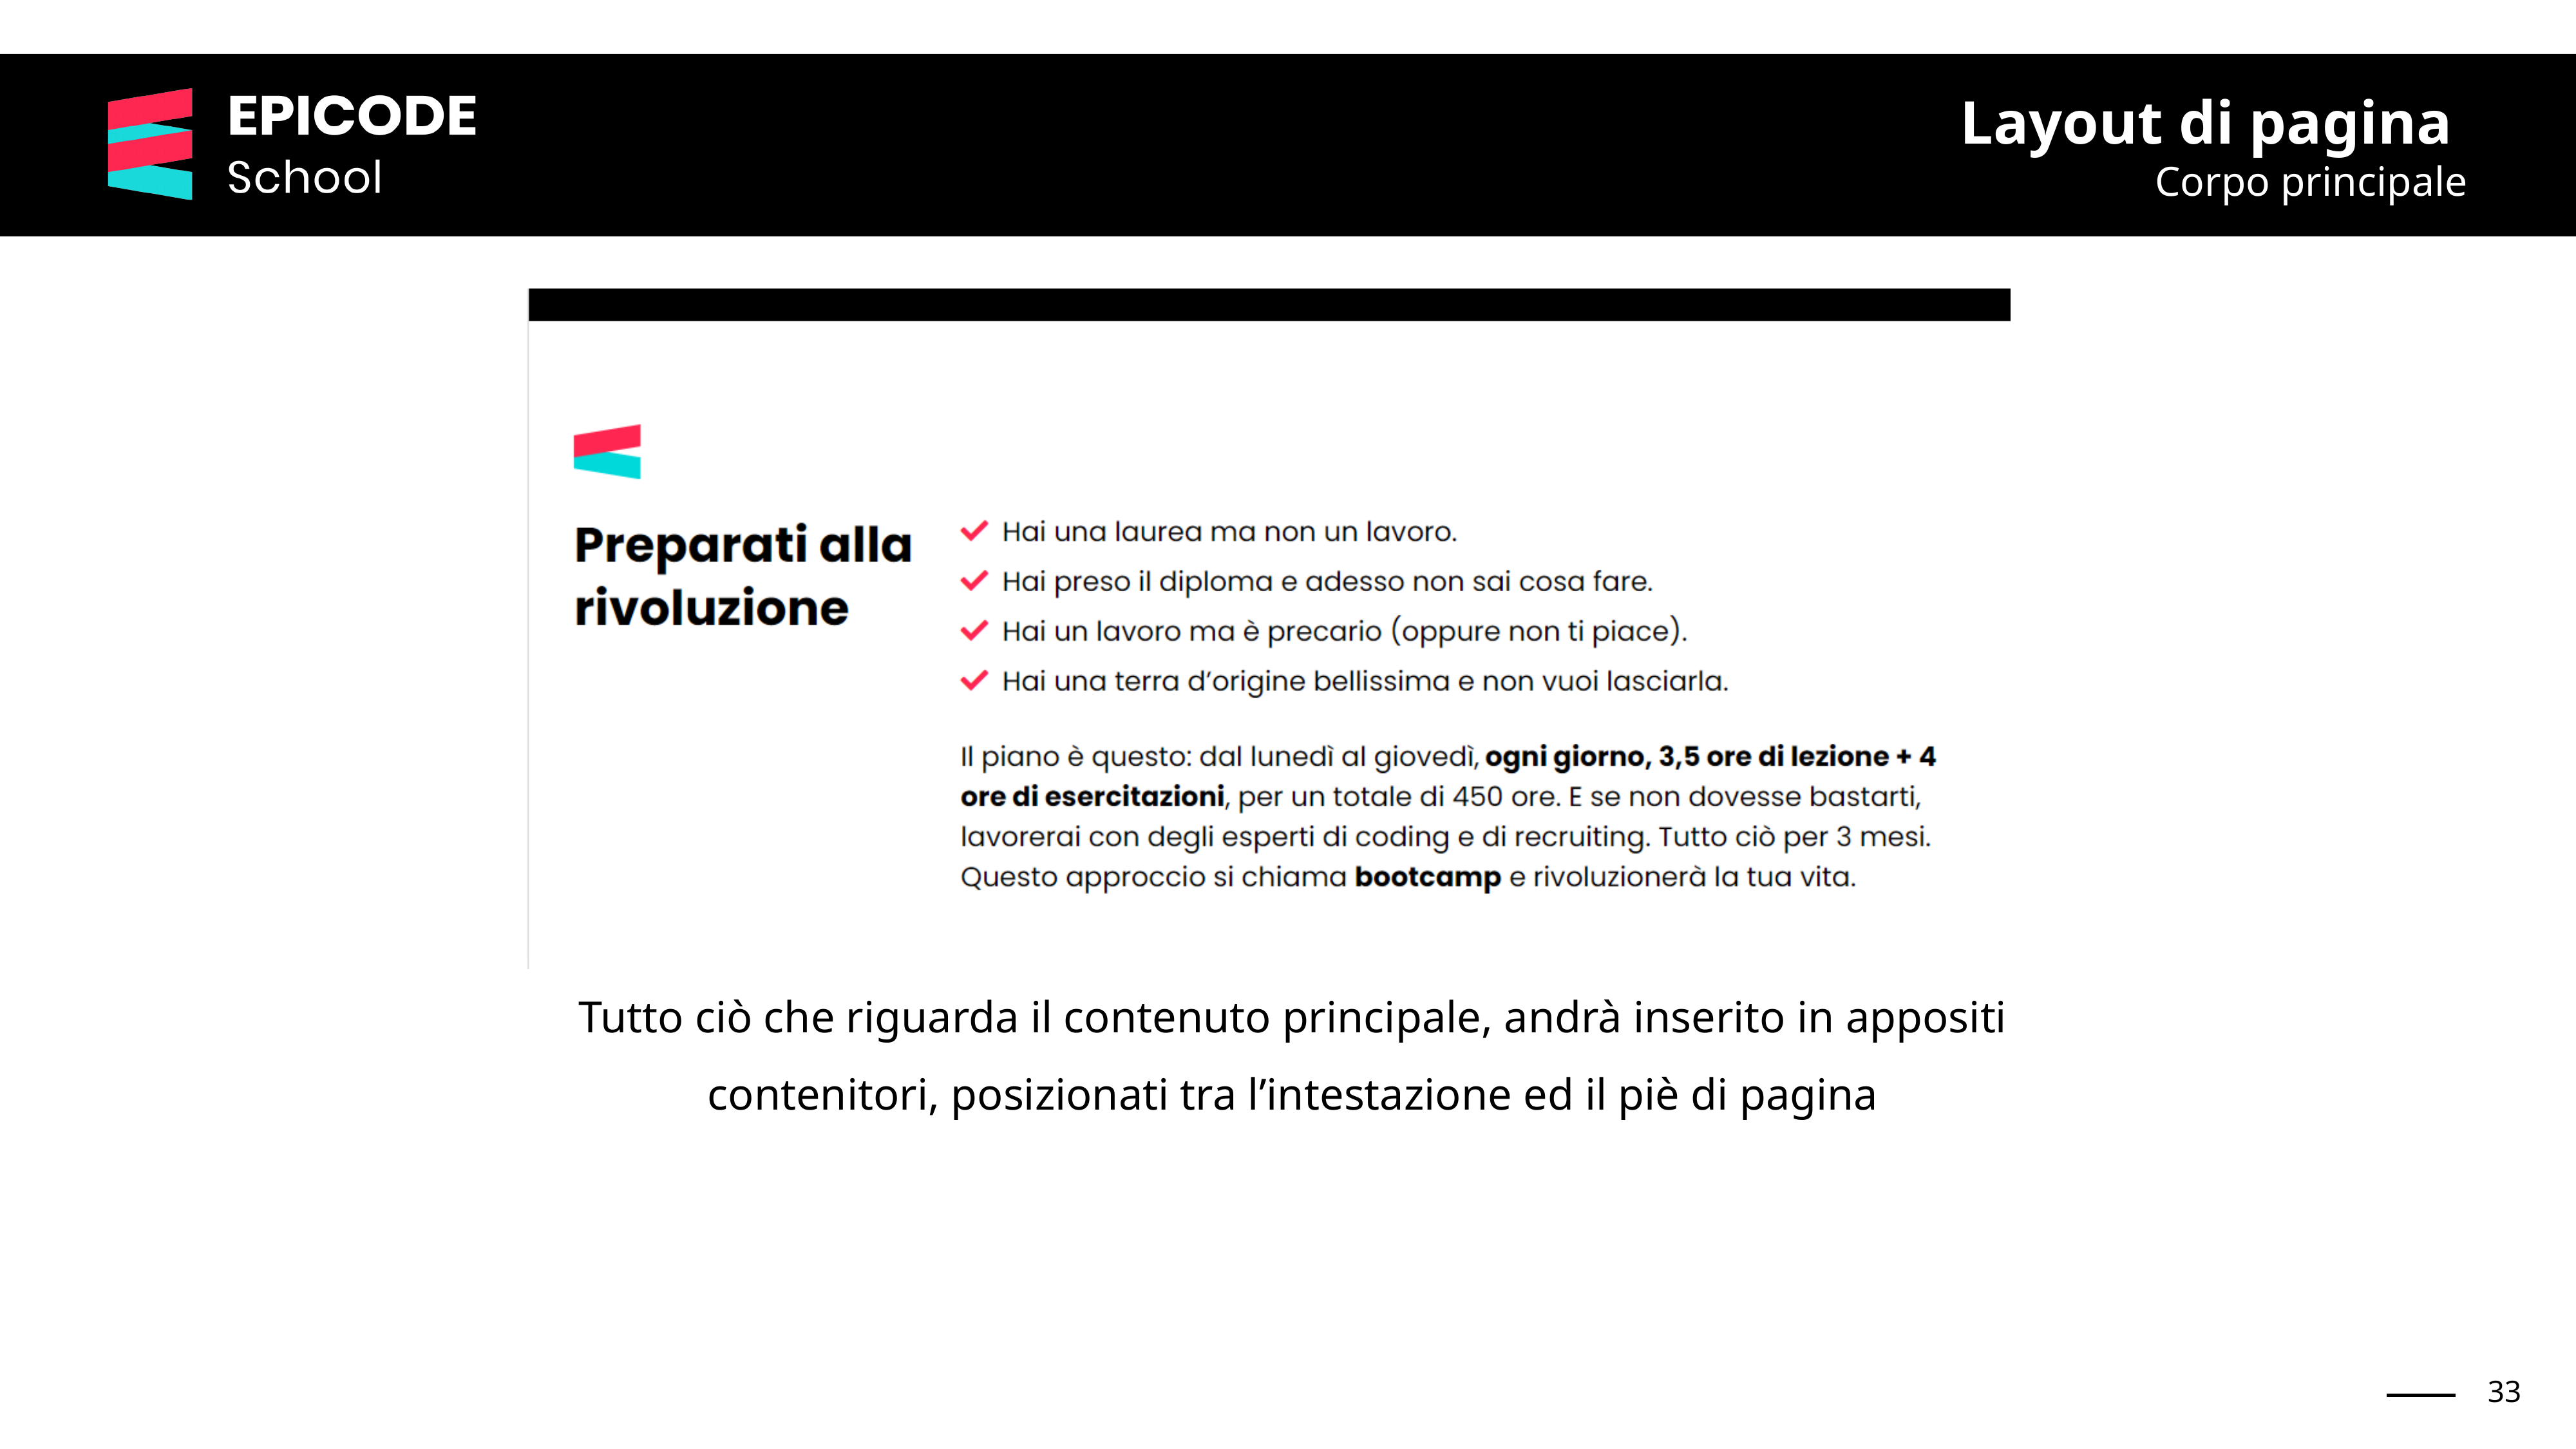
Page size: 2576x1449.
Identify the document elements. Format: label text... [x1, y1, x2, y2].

slide_number ‹#› [2478, 567, 2527, 1419]
text_box Layout di pagina Corpo principale [97, 79, 2474, 210]
text_box Tutto ciò che riguarda il contenuto principale, andrà inserito in appositi contenitori, posizionati tra l’intestazione ed il piè di pagina [468, 959, 2070, 1124]
picture [527, 289, 2011, 969]
